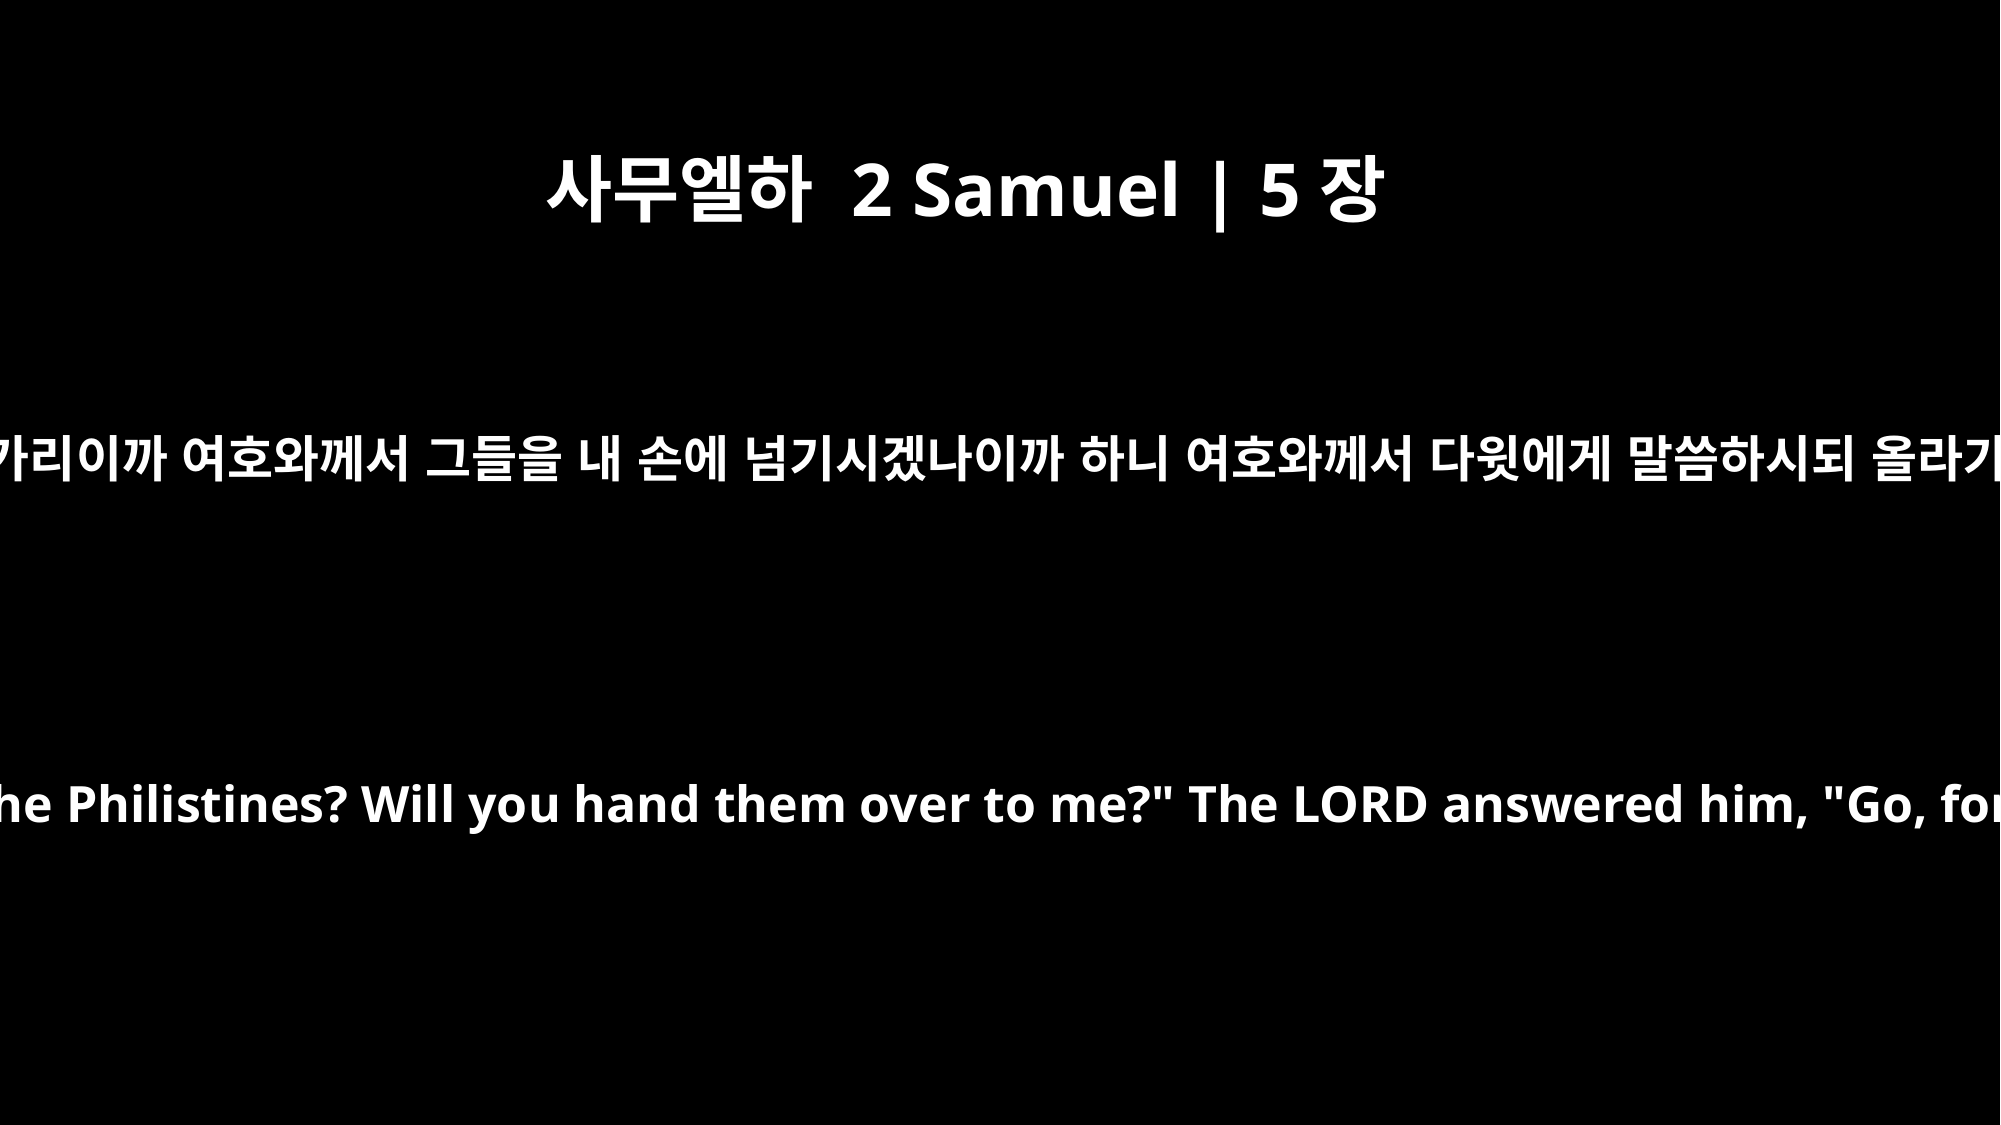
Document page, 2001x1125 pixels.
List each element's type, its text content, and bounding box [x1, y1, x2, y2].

text_box so David inquired of the LORD, "Shall I go and attack the Philistines? Will you hand them over to me?" The LORD answered him, "Go, for I will surely hand the Philistines over to you." [0, 764, 2000, 840]
text_box 19 다윗이 여호와께 여쭈어 이르되 내가 블레셋 사람에게로 올라가리이까 여호와께서 그들을 내 손에 넘기시겠나이까 하니 여호와께서 다윗에게 말씀하시되 올라가라 내가 반드시 블레셋 사람을 네 손에 넘기리라 하신지라 [0, 359, 2000, 495]
text_box 사무엘하 2 Samuel | 5장 [530, 136, 1402, 239]
